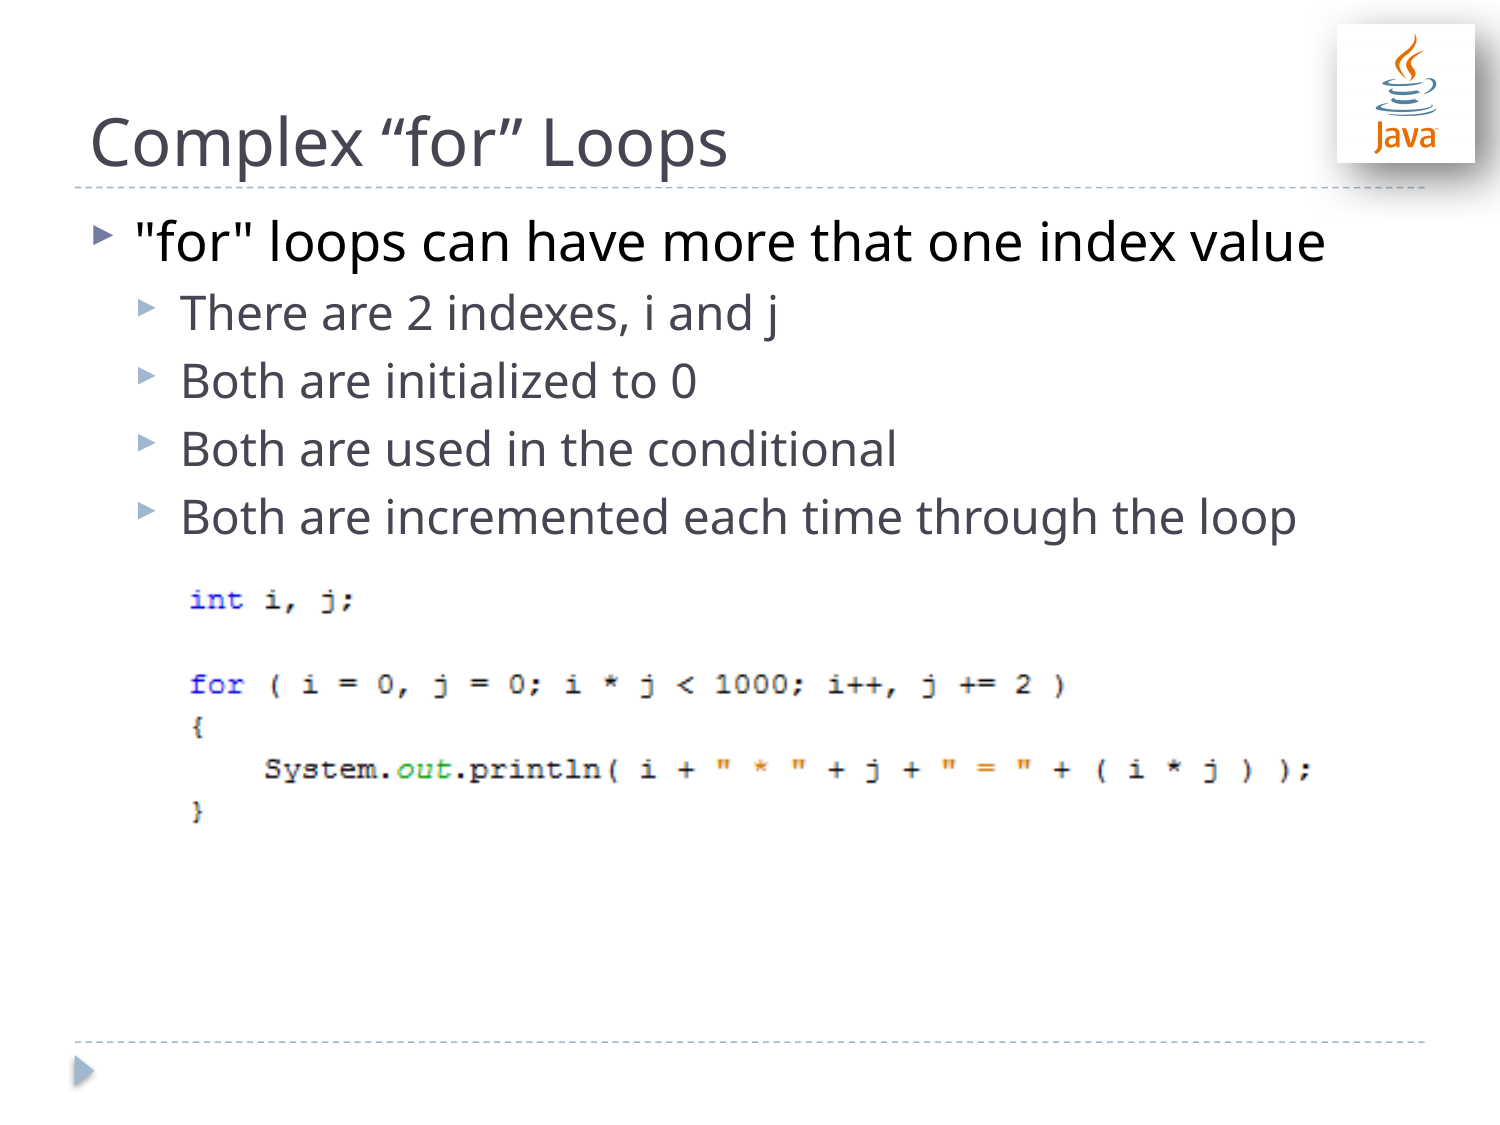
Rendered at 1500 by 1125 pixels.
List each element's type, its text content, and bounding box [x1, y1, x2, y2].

list "for" loops can have more that one index value There are 2 indexes, i and j Both are initialized to 0 Both are used in the conditional Both are incremented each time through the loop [75, 200, 1425, 1010]
title Complex “for” Loops [75, 24, 1313, 188]
picture [175, 574, 1325, 841]
picture [1337, 24, 1475, 163]
